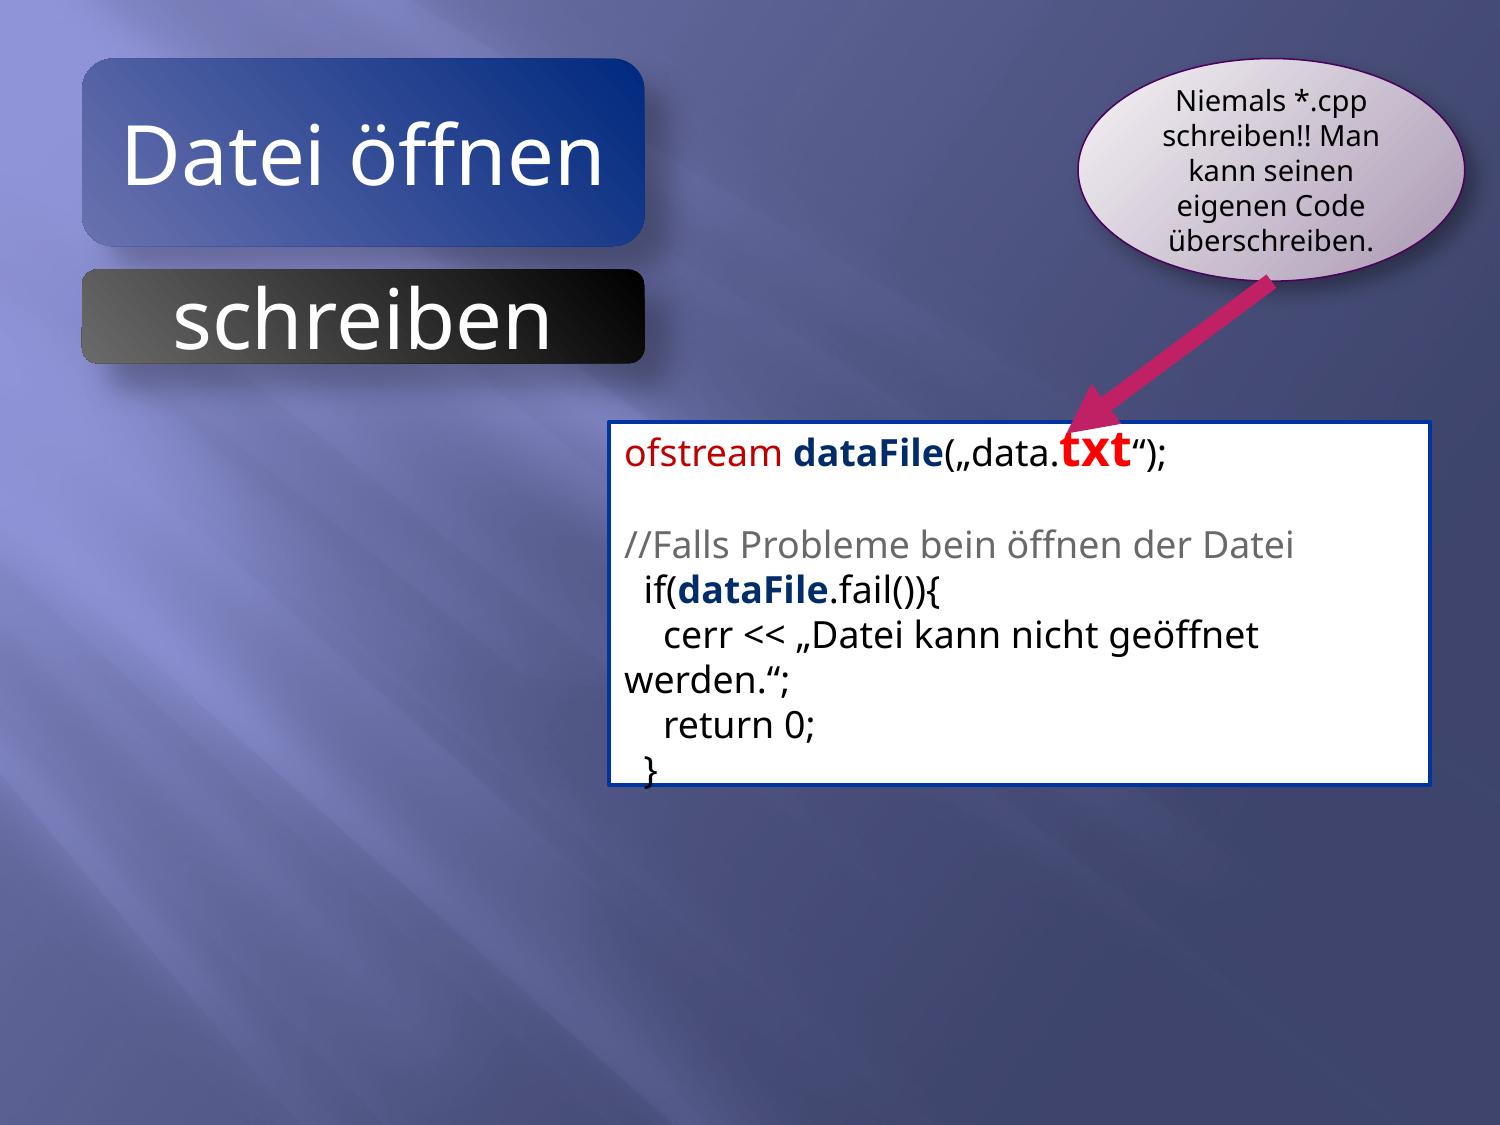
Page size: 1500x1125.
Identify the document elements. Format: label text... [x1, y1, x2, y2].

text_box Datei öffnen [82, 58, 645, 247]
text_box schreiben [81, 269, 645, 364]
text_box Niemals *.cpp schreiben!! Man kann seinen eigenen Code überschreiben. [1077, 57, 1466, 282]
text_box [1092, 254, 1246, 461]
text_box ofstream dataFile(„data.txt“); //Falls Probleme bein öffnen der Datei if(dataFile.fail()){ cerr << „Datei kann nicht geöffnet werden.“; return 0; } [607, 420, 1432, 787]
